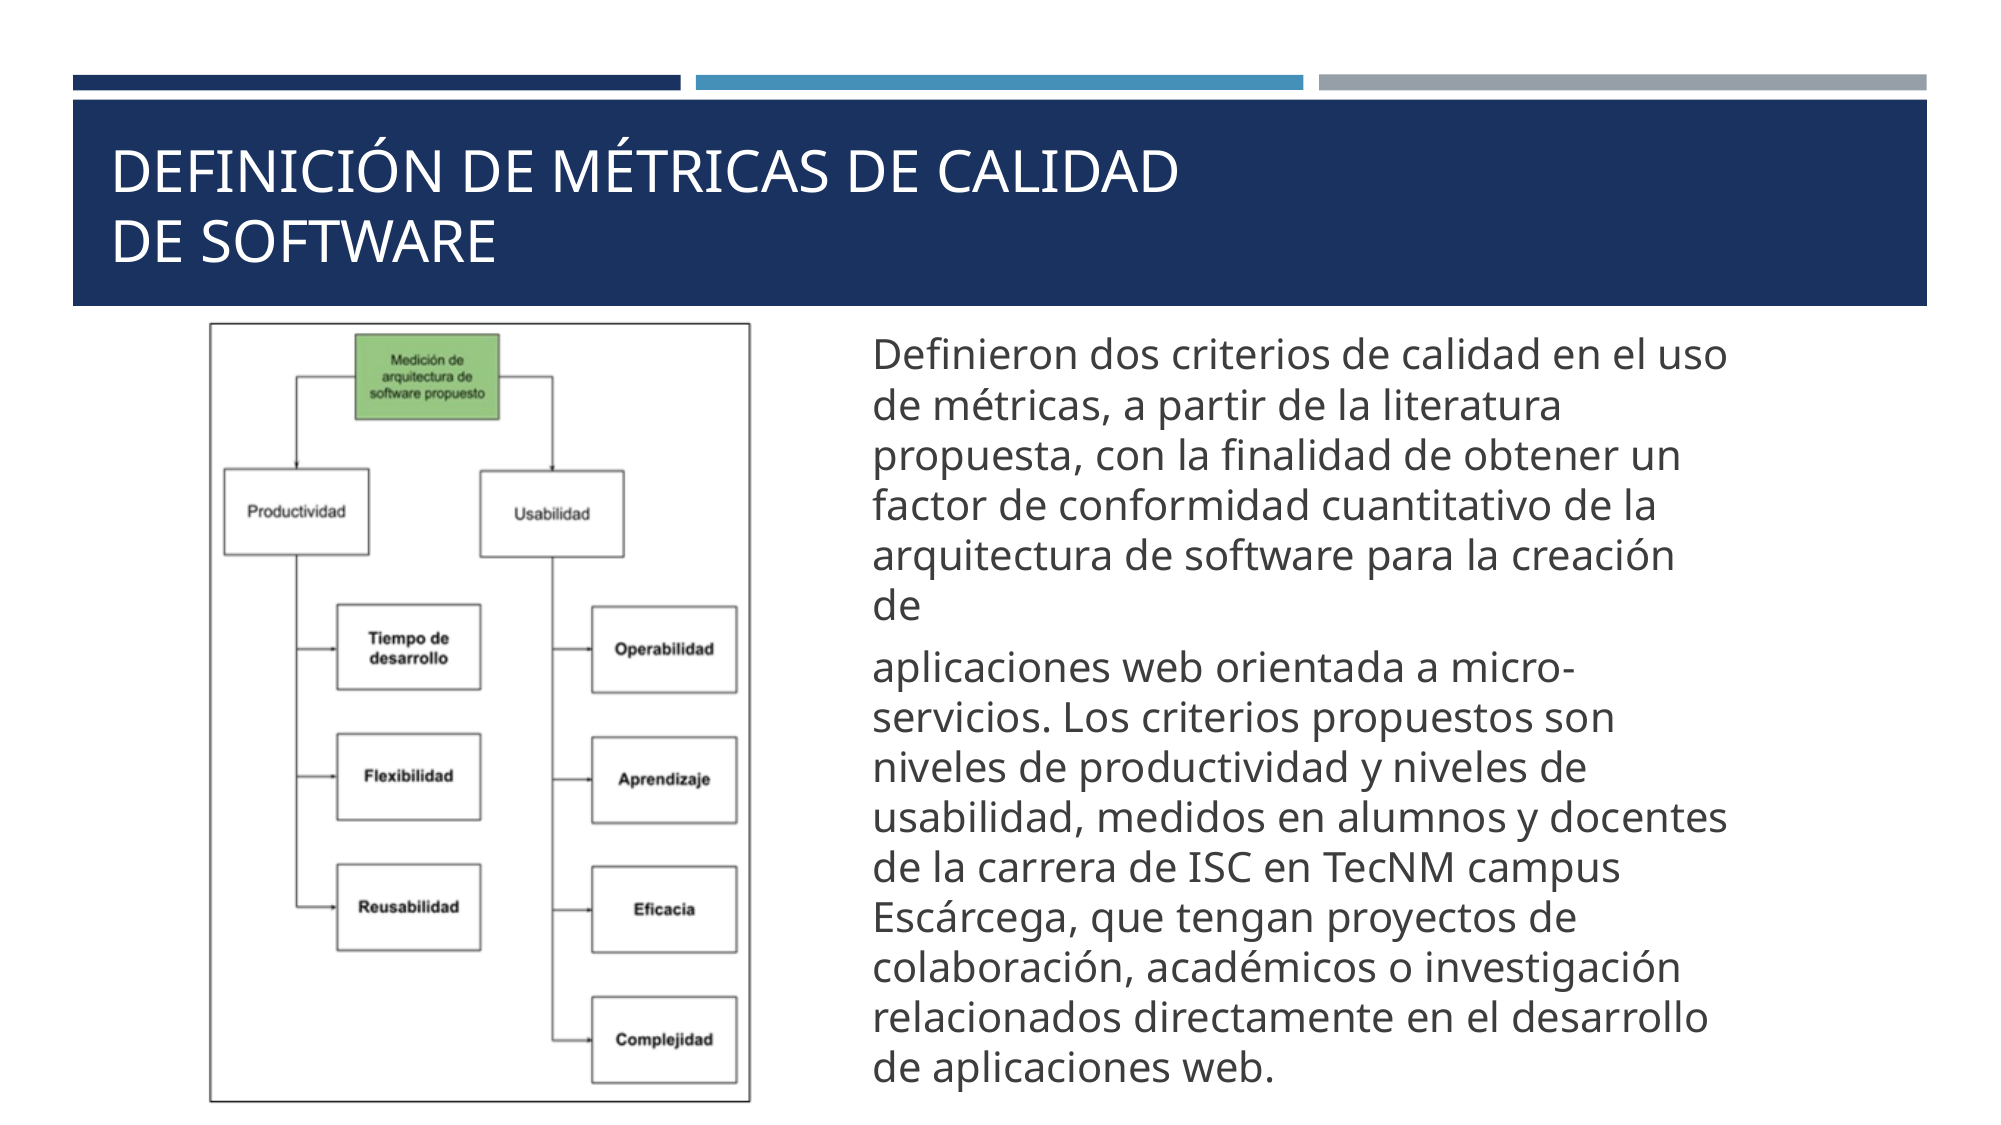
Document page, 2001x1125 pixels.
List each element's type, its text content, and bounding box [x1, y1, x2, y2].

title DEFINICIÓN DE MÉTRICAS DE CALIDAD DE SOFTWARE [95, 119, 1905, 282]
list Definieron dos criterios de calidad en el uso de métricas, a partir de la literatura propuesta, con la finalidad de obtener un factor de conformidad cuantitativo de la arquitectura de software para la creación de aplicaciones web orientada a micro-servicios. Los criterios propuestos son niveles de productividad y niveles de usabilidad, medidos en alumnos y docentes de la carrera de ISC en TecNM campus Escárcega, que tengan proyectos de colaboración, académicos o investigación relacionados directamente en el desarrollo de aplicaciones web. [857, 362, 1748, 1057]
picture [201, 312, 757, 1107]
